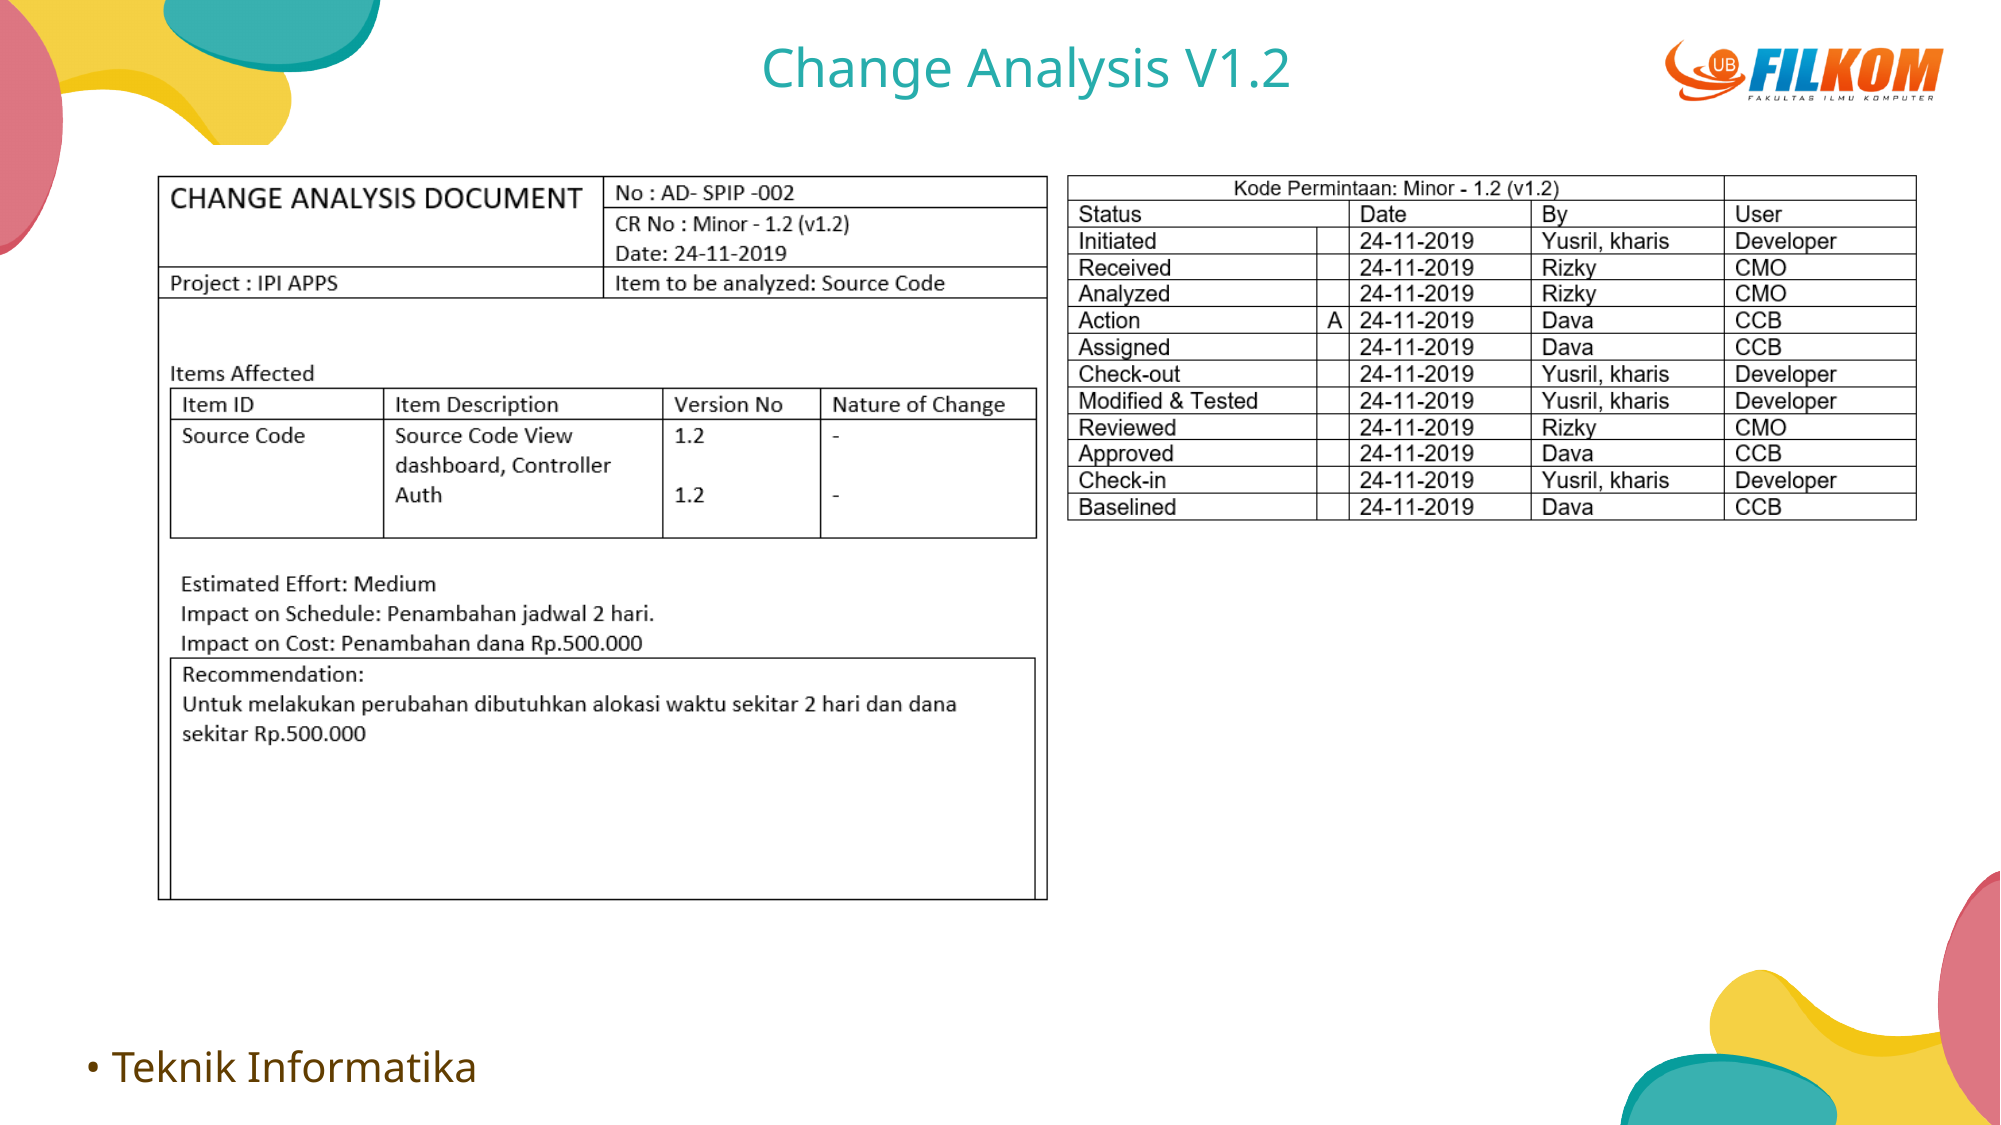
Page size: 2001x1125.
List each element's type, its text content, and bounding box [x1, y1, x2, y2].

picture [0, 0, 1927, 922]
text_box • Teknik Informatika [70, 1033, 712, 1099]
picture [1662, 26, 1946, 114]
text_box Change Analysis V1.2 [477, 33, 1577, 107]
picture [1608, 866, 2000, 1125]
